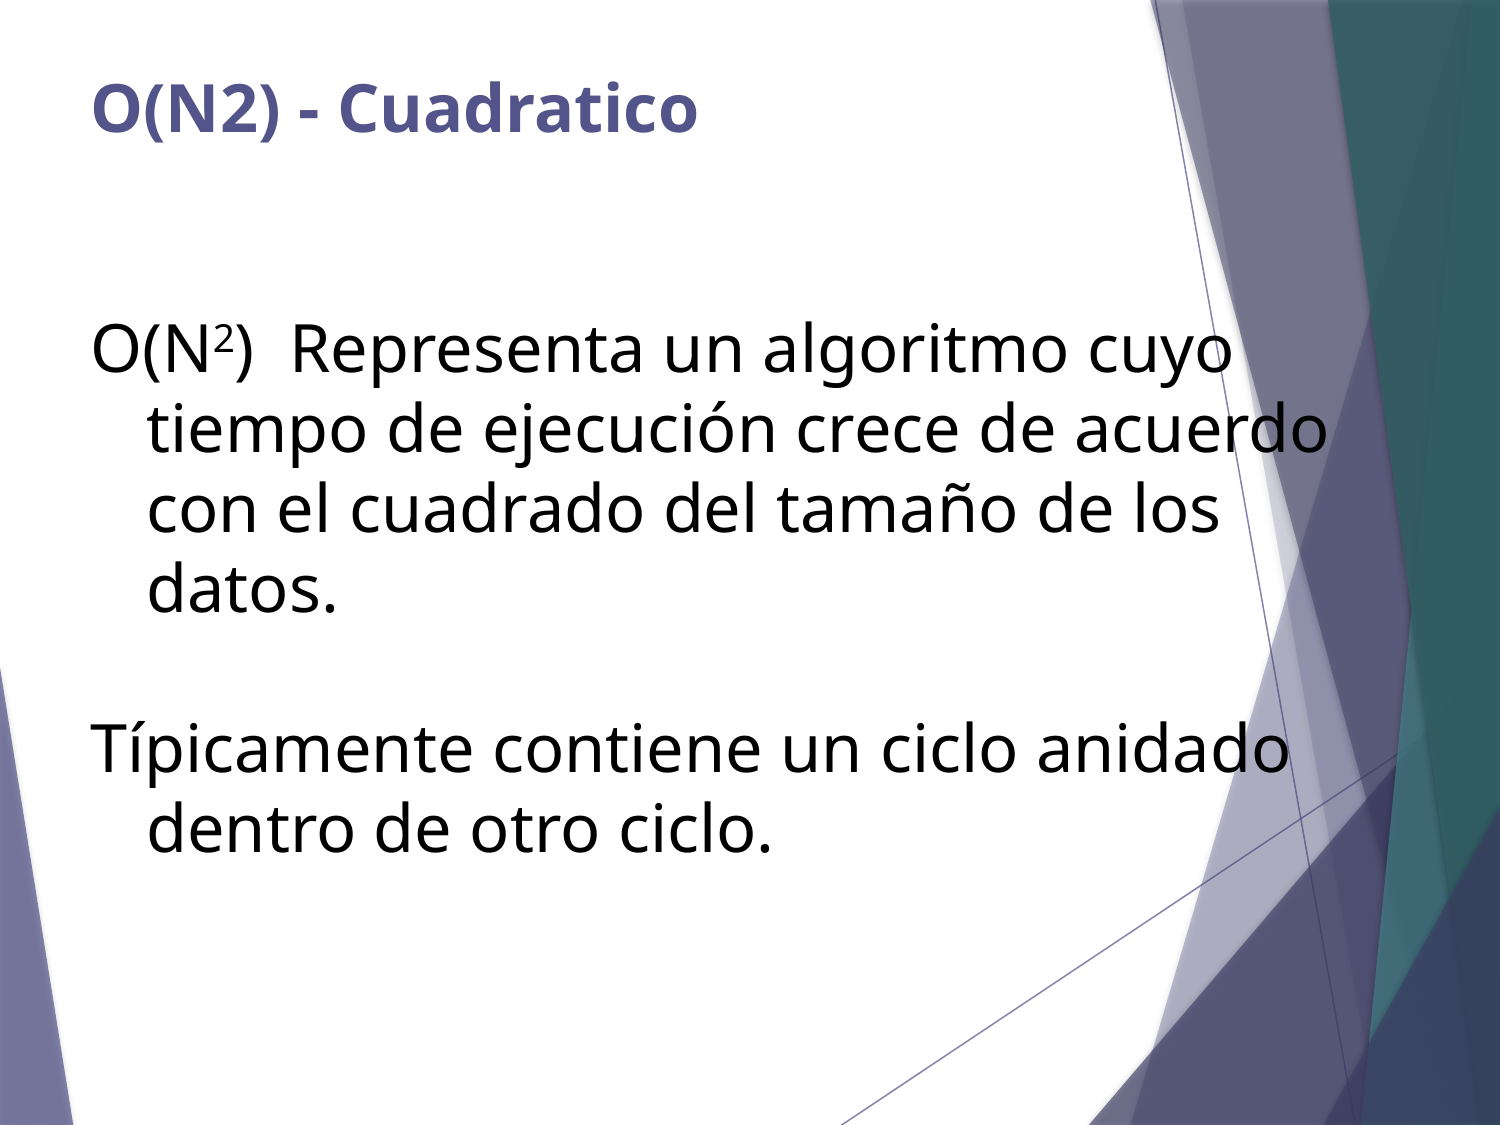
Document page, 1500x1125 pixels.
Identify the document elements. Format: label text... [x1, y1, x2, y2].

title O(N2) - Cuadratico [75, 45, 1425, 161]
text_box O(N2) Representa un algoritmo cuyo tiempo de ejecución crece de acuerdo con el cuadrado del tamaño de los datos. Típicamente contiene un ciclo anidado dentro de otro ciclo. [74, 290, 1425, 1106]
